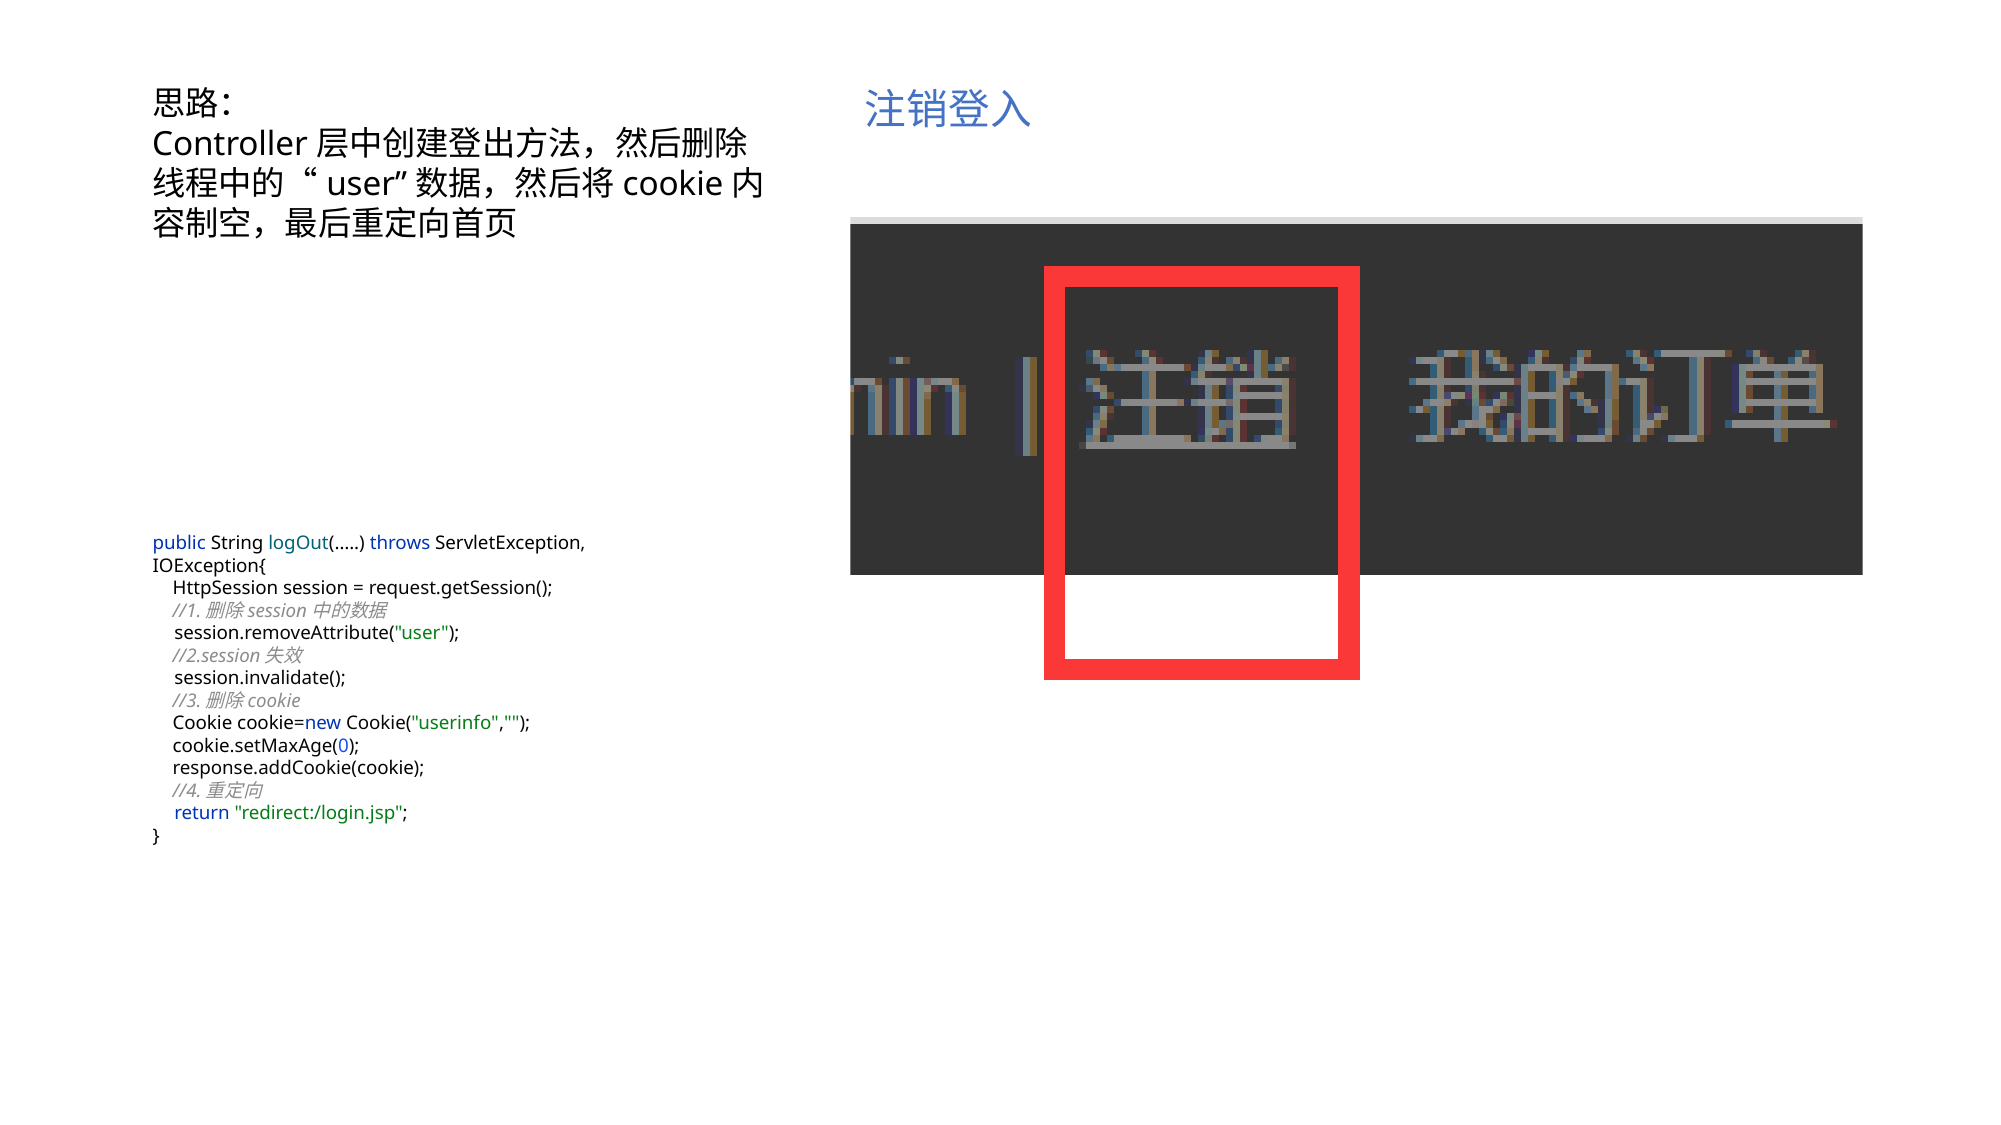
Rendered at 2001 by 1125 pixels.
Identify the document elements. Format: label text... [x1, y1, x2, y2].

picture [137, 74, 783, 415]
text_box 注销登入 [850, 75, 1424, 140]
picture [850, 161, 1863, 962]
list public String logOut(…..) throws ServletException, IOException{ HttpSession session = request.getSession(); //1.删除session中的数据 session.removeAttribute("user"); //2.session失效 session.invalidate(); //3.删除cookie Cookie cookie=new Cookie("userinfo",""); cookie.setMaxAge(0); response.addCookie(cookie); //4.重定向 return "redirect:/login.jsp"; } [137, 415, 704, 1015]
